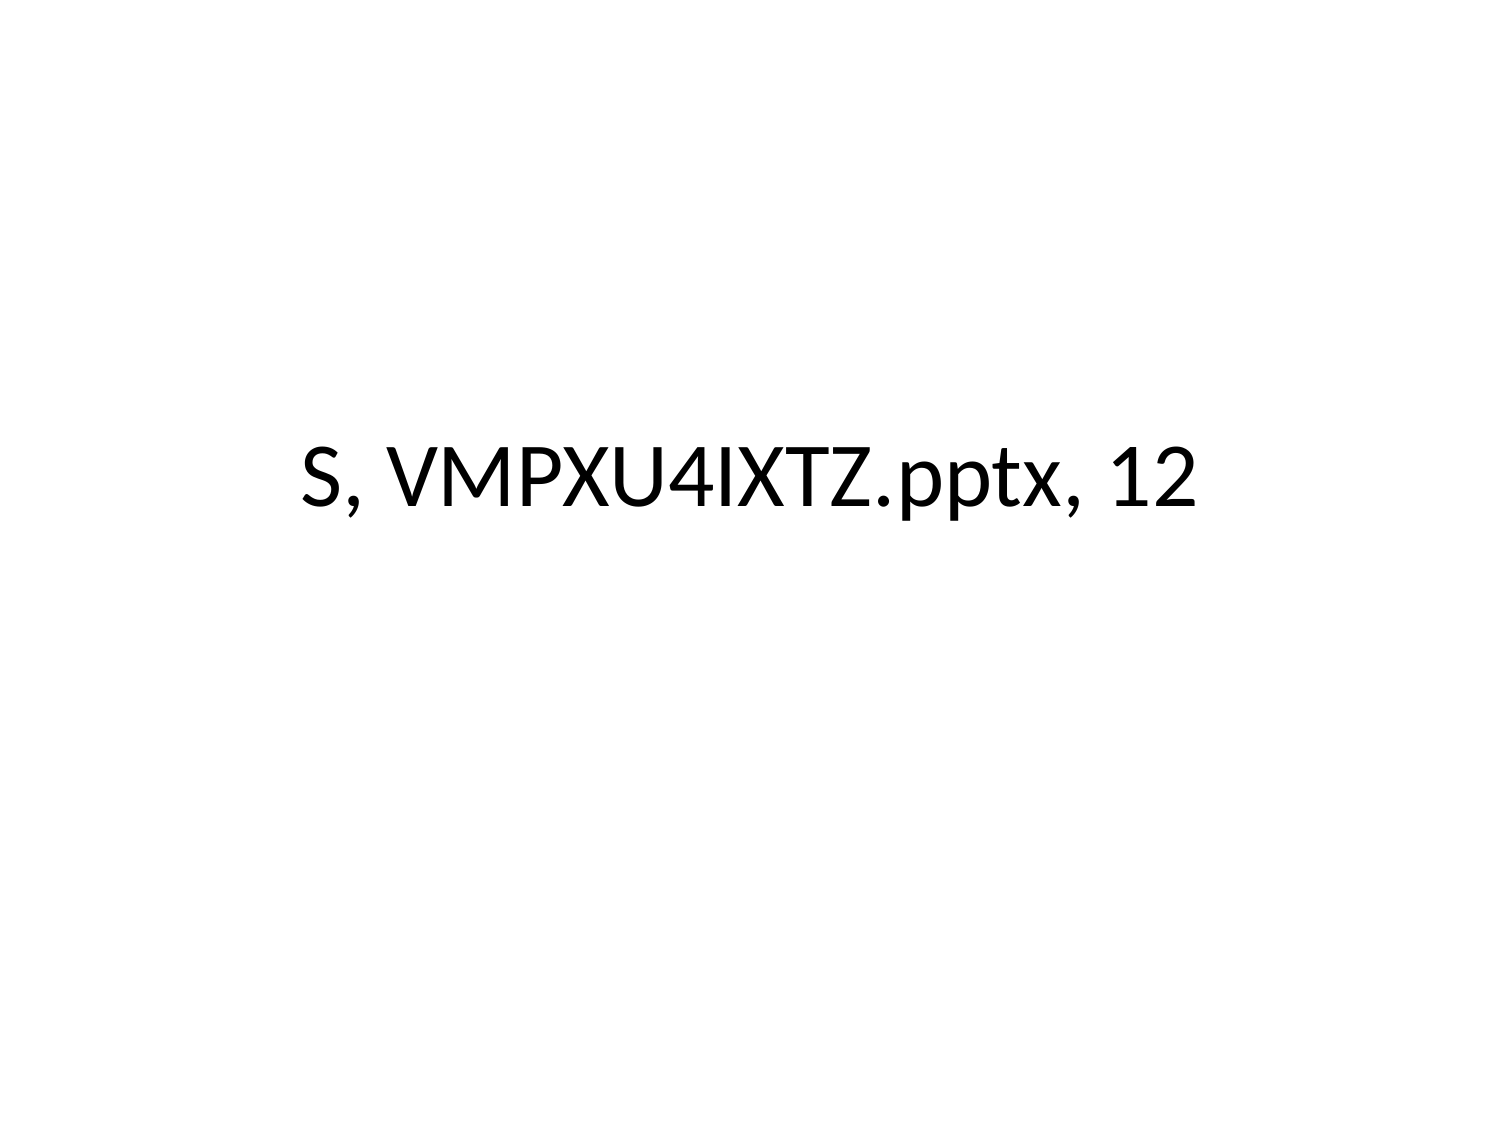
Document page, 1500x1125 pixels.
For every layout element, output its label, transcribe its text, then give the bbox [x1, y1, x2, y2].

title S, VMPXU4IXTZ.pptx, 12 [112, 349, 1388, 591]
